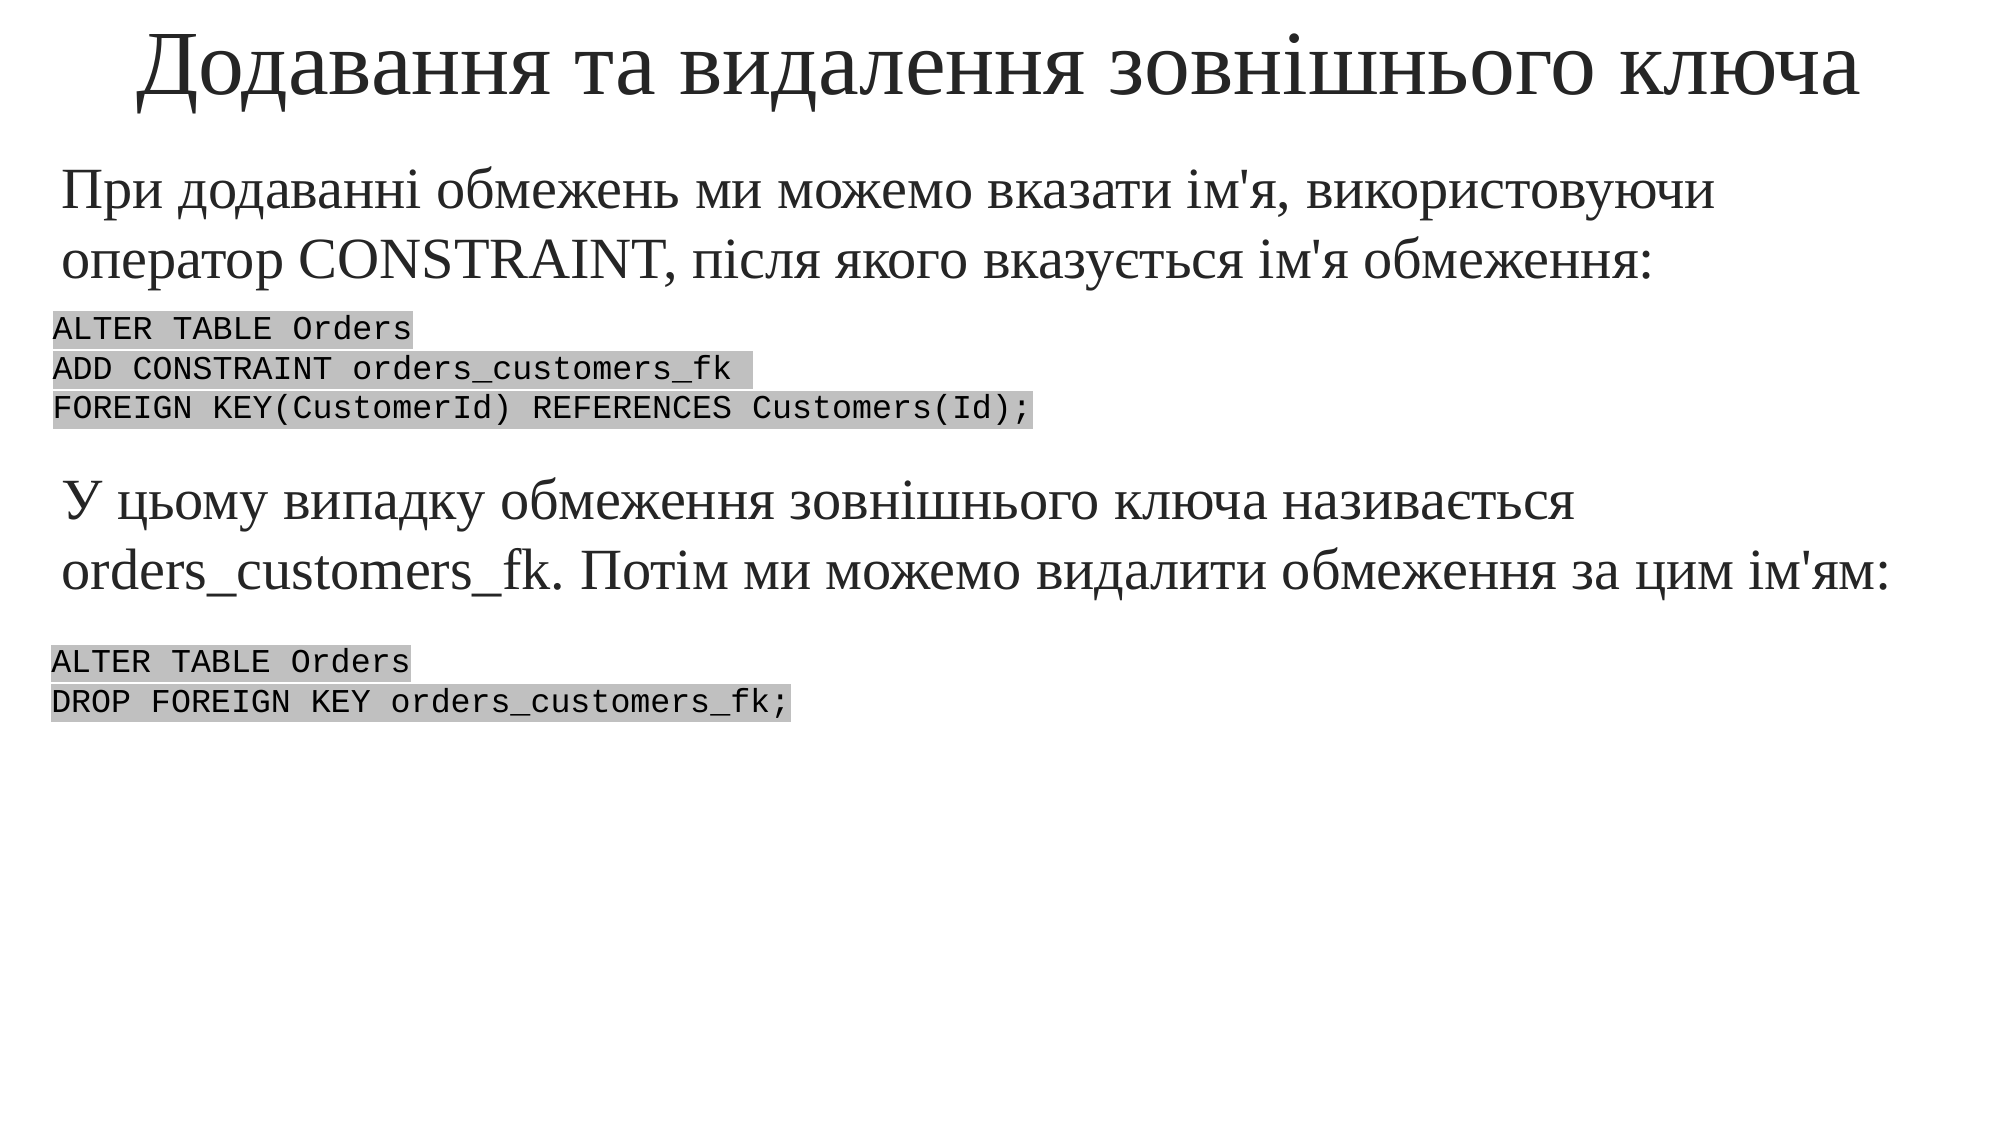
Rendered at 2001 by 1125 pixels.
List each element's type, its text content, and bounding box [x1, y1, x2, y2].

text_box Додавання та видалення зовнішнього ключа [0, 0, 2000, 129]
text_box У цьому випадку обмеження зовнішнього ключа називається orders_customers_fk. Потім ми можемо видалити обмеження за цим ім'ям: [46, 454, 1939, 609]
text_box При додаванні обмежень ми можемо вказати ім'я, використовуючи оператор CONSTRAINT, після якого вказується ім'я обмеження: [46, 142, 1939, 298]
text_box ALTER TABLE Orders ADD CONSTRAINT orders_customers_fk FOREIGN KEY(CustomerId) REFERENCES Customers(Id); [52, 305, 1033, 426]
text_box ALTER TABLE Orders DROP FOREIGN KEY orders_customers_fk; [51, 638, 792, 719]
